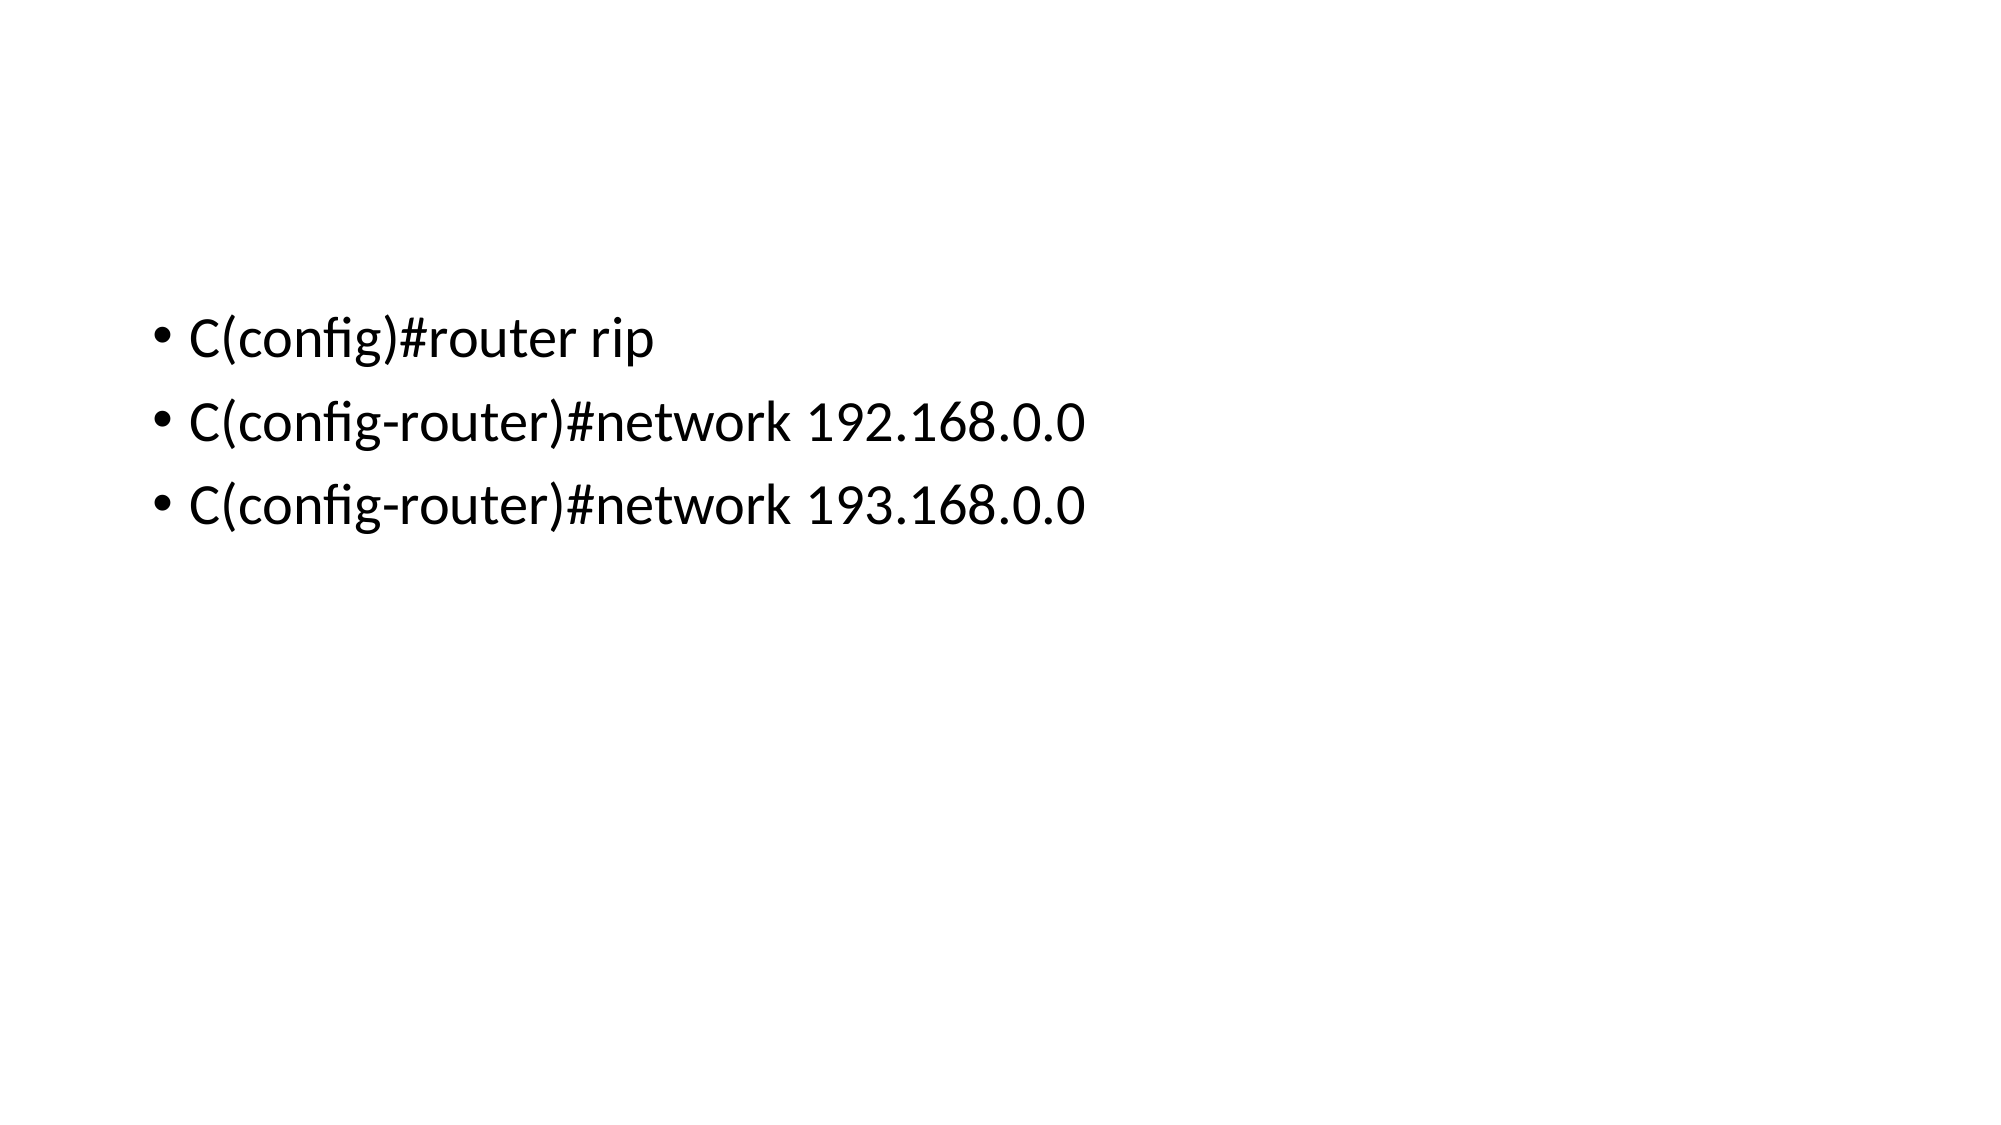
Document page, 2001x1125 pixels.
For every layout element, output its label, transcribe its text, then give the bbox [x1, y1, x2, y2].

list C(config)#router rip C(config-router)#network 192.168.0.0 C(config-router)#network 193.168.0.0 [137, 299, 1863, 1014]
